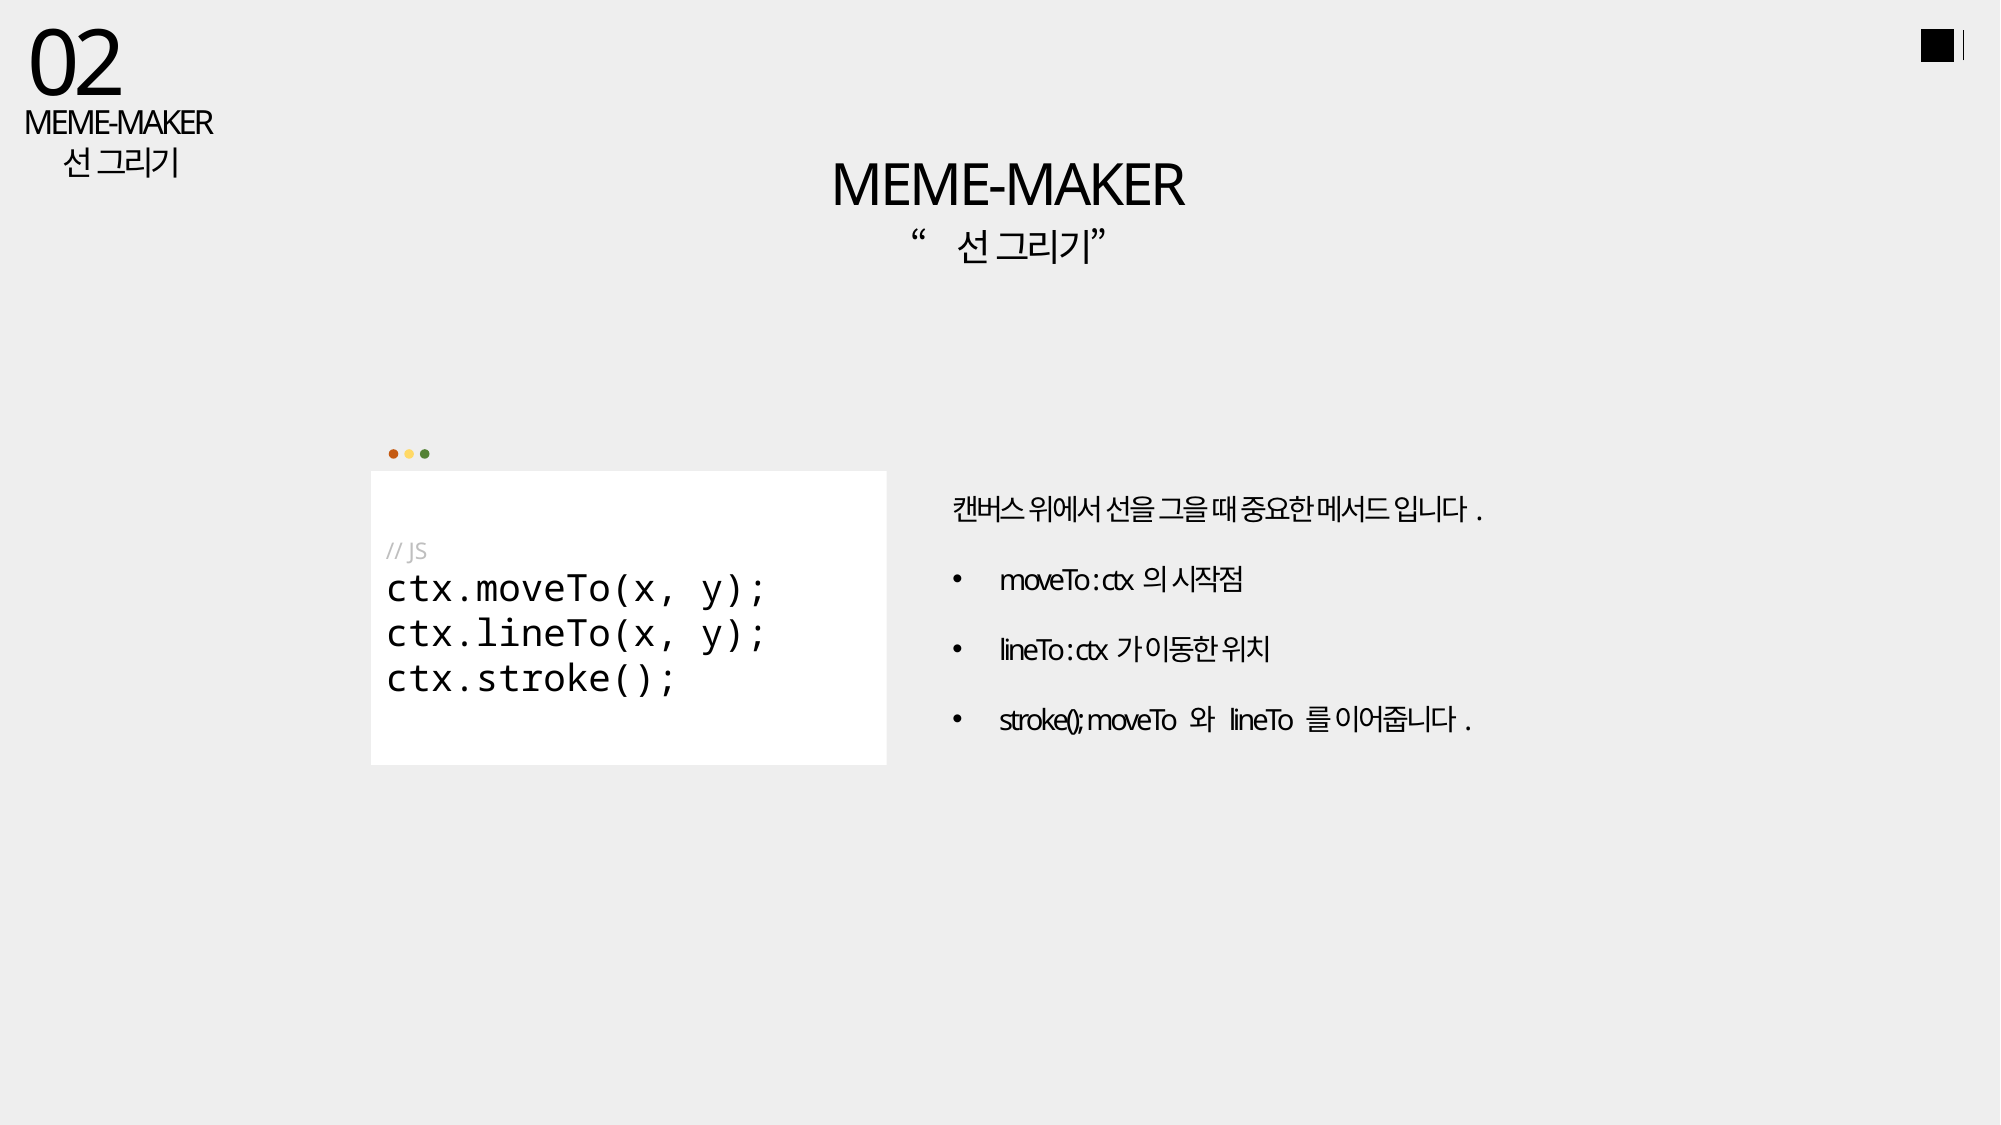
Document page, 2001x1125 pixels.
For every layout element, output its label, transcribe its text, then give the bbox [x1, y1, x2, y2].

text_box // JS ctx.moveTo(x, y); ctx.lineTo(x, y); ctx.stroke(); [370, 470, 888, 766]
text_box 캔버스 위에서 선을 그을 때 중요한 메서드 입니다. moveTo : ctx의 시작점 lineTo : ctx가 이동한 위치 stroke(); moveTo 와 lineTo 를 이어줍니다. [937, 483, 1652, 744]
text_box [1921, 30, 1964, 62]
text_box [0, 0, 366, 192]
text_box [388, 449, 430, 459]
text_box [628, 139, 1389, 277]
